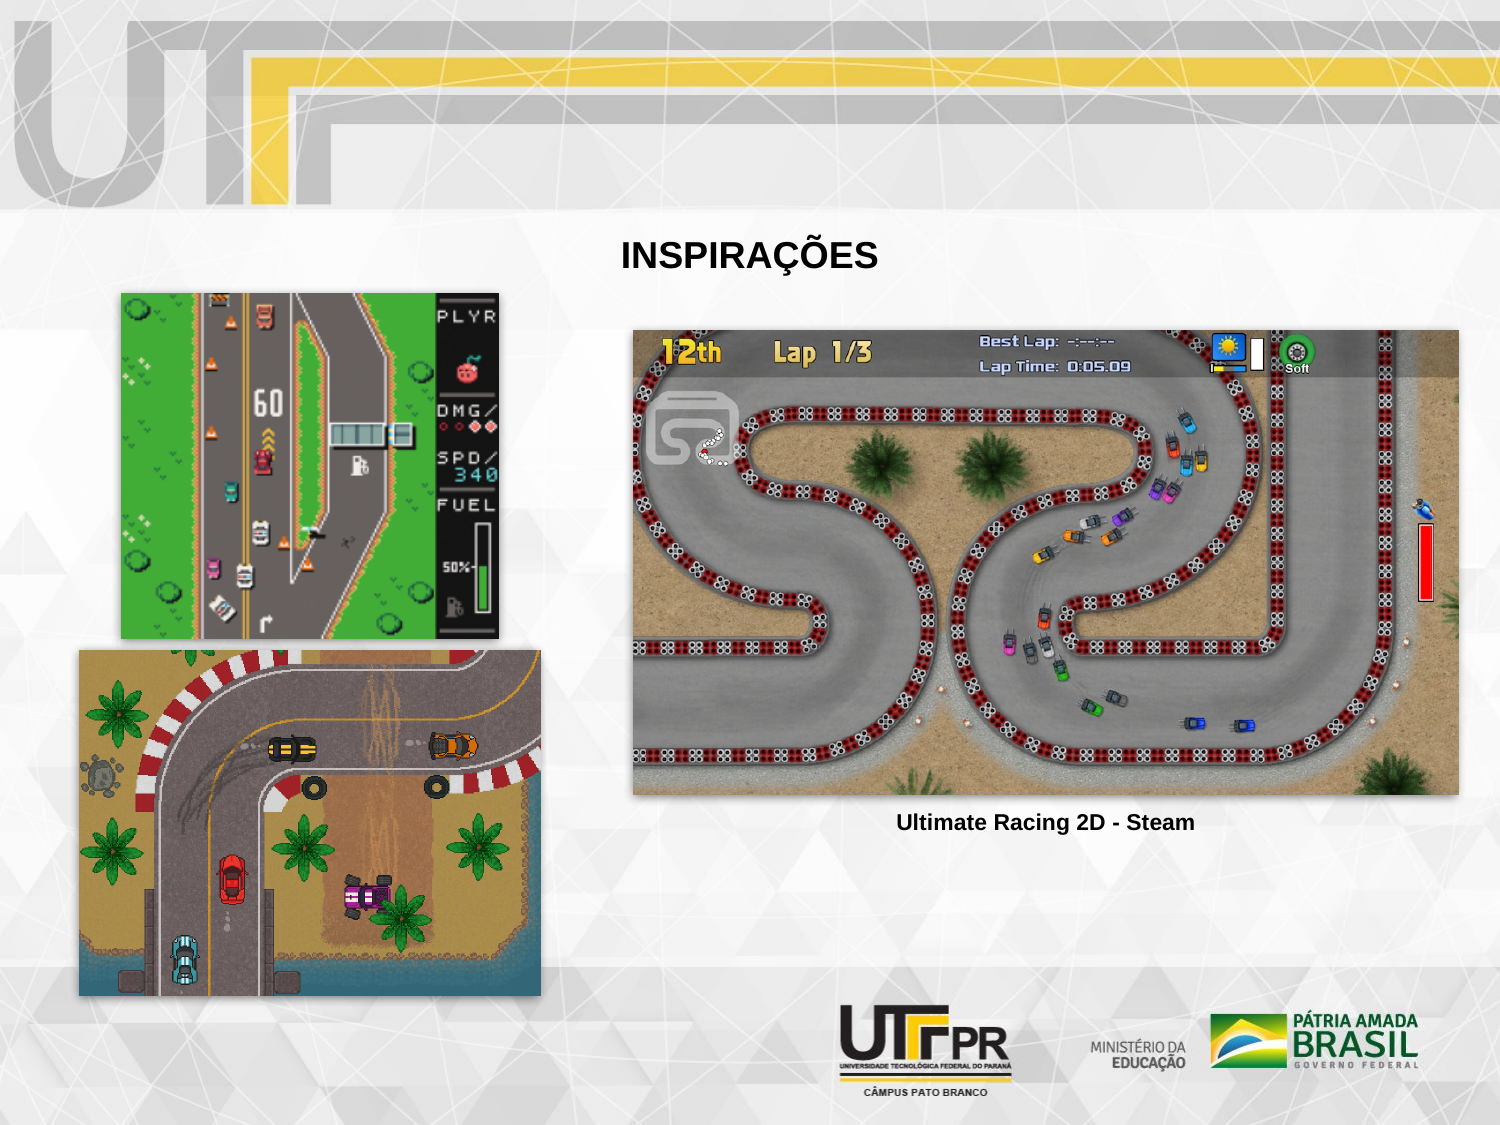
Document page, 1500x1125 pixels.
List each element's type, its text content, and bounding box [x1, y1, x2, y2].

picture [0, 0, 1500, 1125]
title INSPIRAÇÕES [112, 214, 1388, 294]
text_box Ultimate Racing 2D - Steam [815, 805, 1277, 850]
